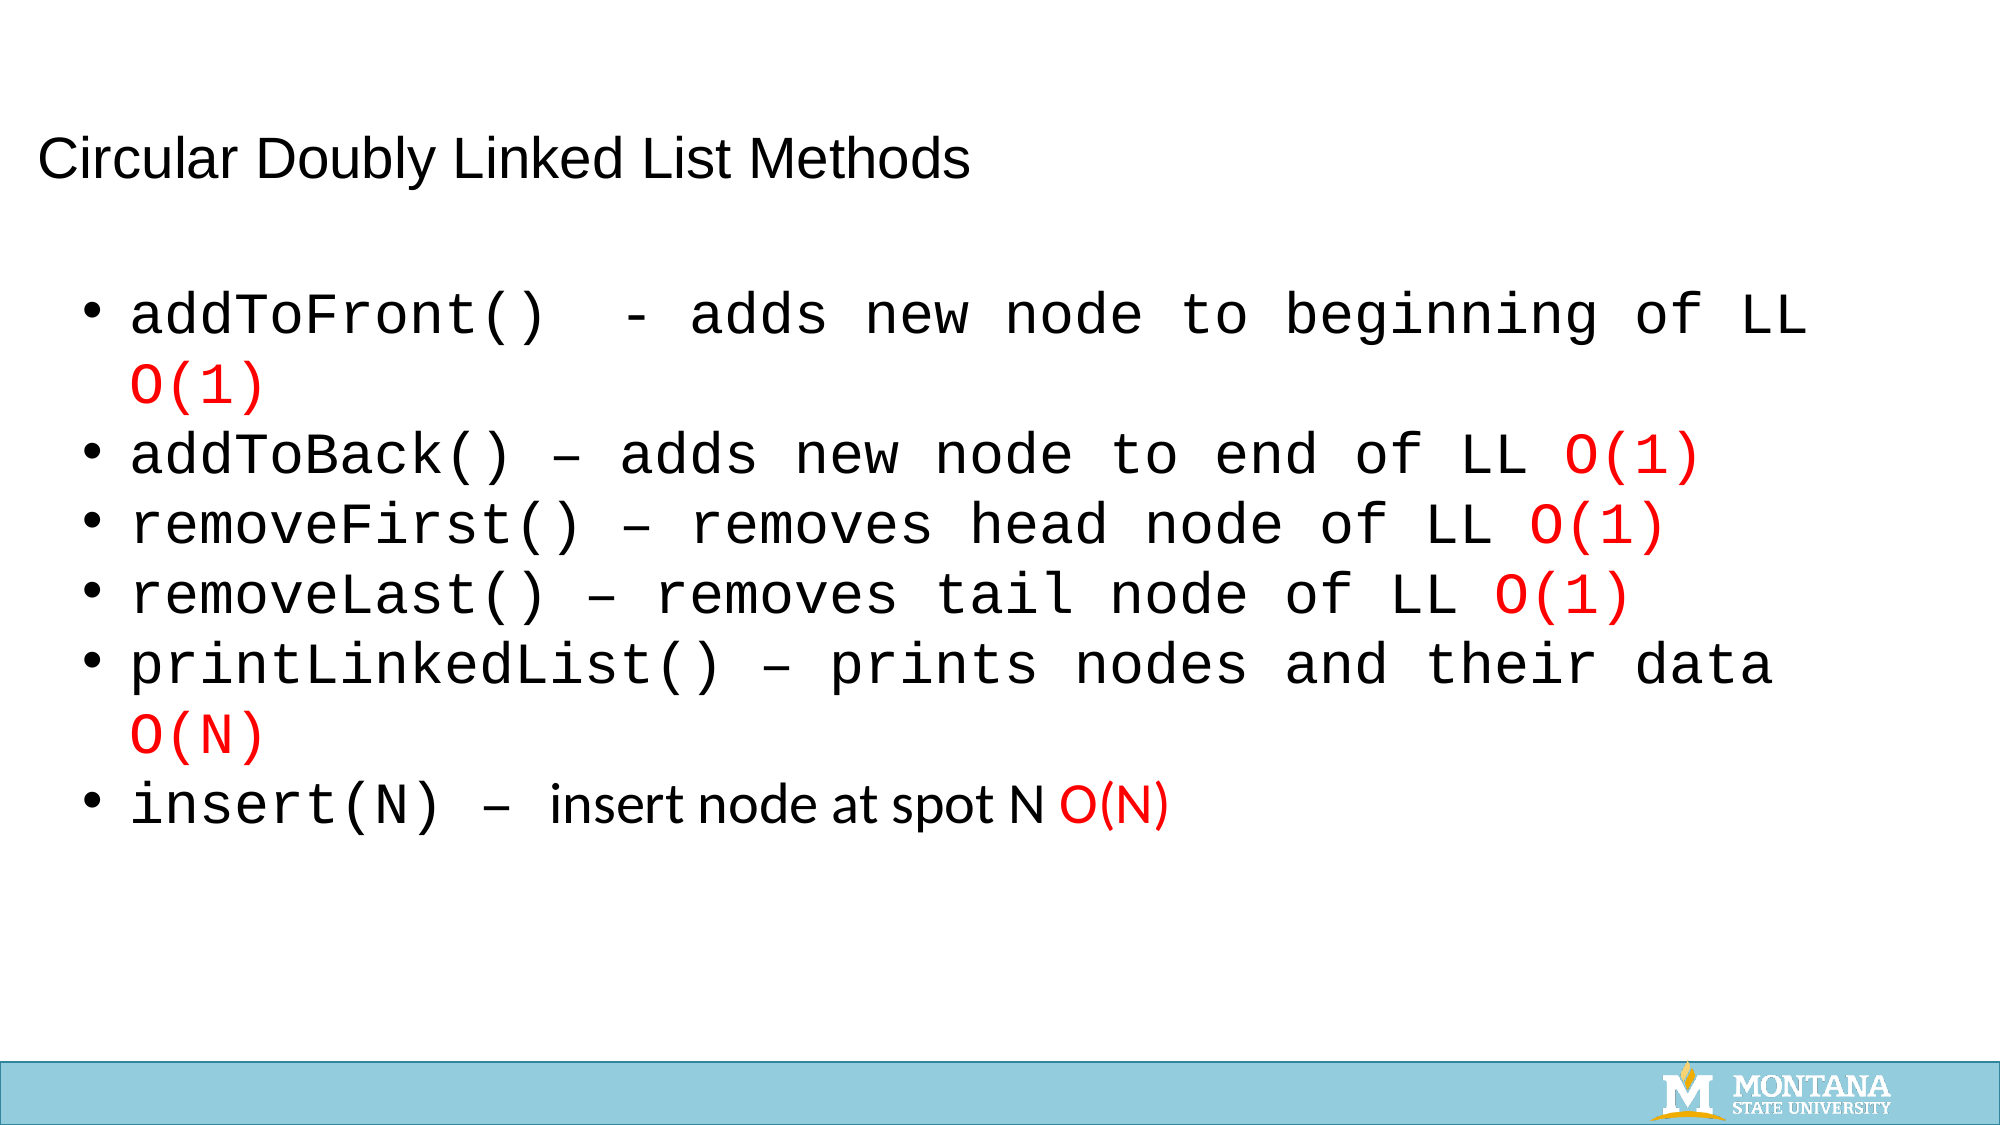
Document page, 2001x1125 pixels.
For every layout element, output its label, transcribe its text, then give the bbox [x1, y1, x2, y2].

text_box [1892, 1060, 2000, 1125]
text_box addToFront() - adds new node to beginning of LL O(1) addToBack() – adds new node to end of LL O(1) removeFirst() – removes head node of LL O(1) removeLast() – removes tail node of LL O(1) printLinkedList() – prints nodes and their data O(N) insert(N) – insert node at spot N O(N) [68, 267, 1943, 912]
text_box Circular Doubly Linked List Methods [23, 112, 1005, 198]
picture [1649, 1060, 1892, 1122]
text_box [0, 1060, 1647, 1125]
